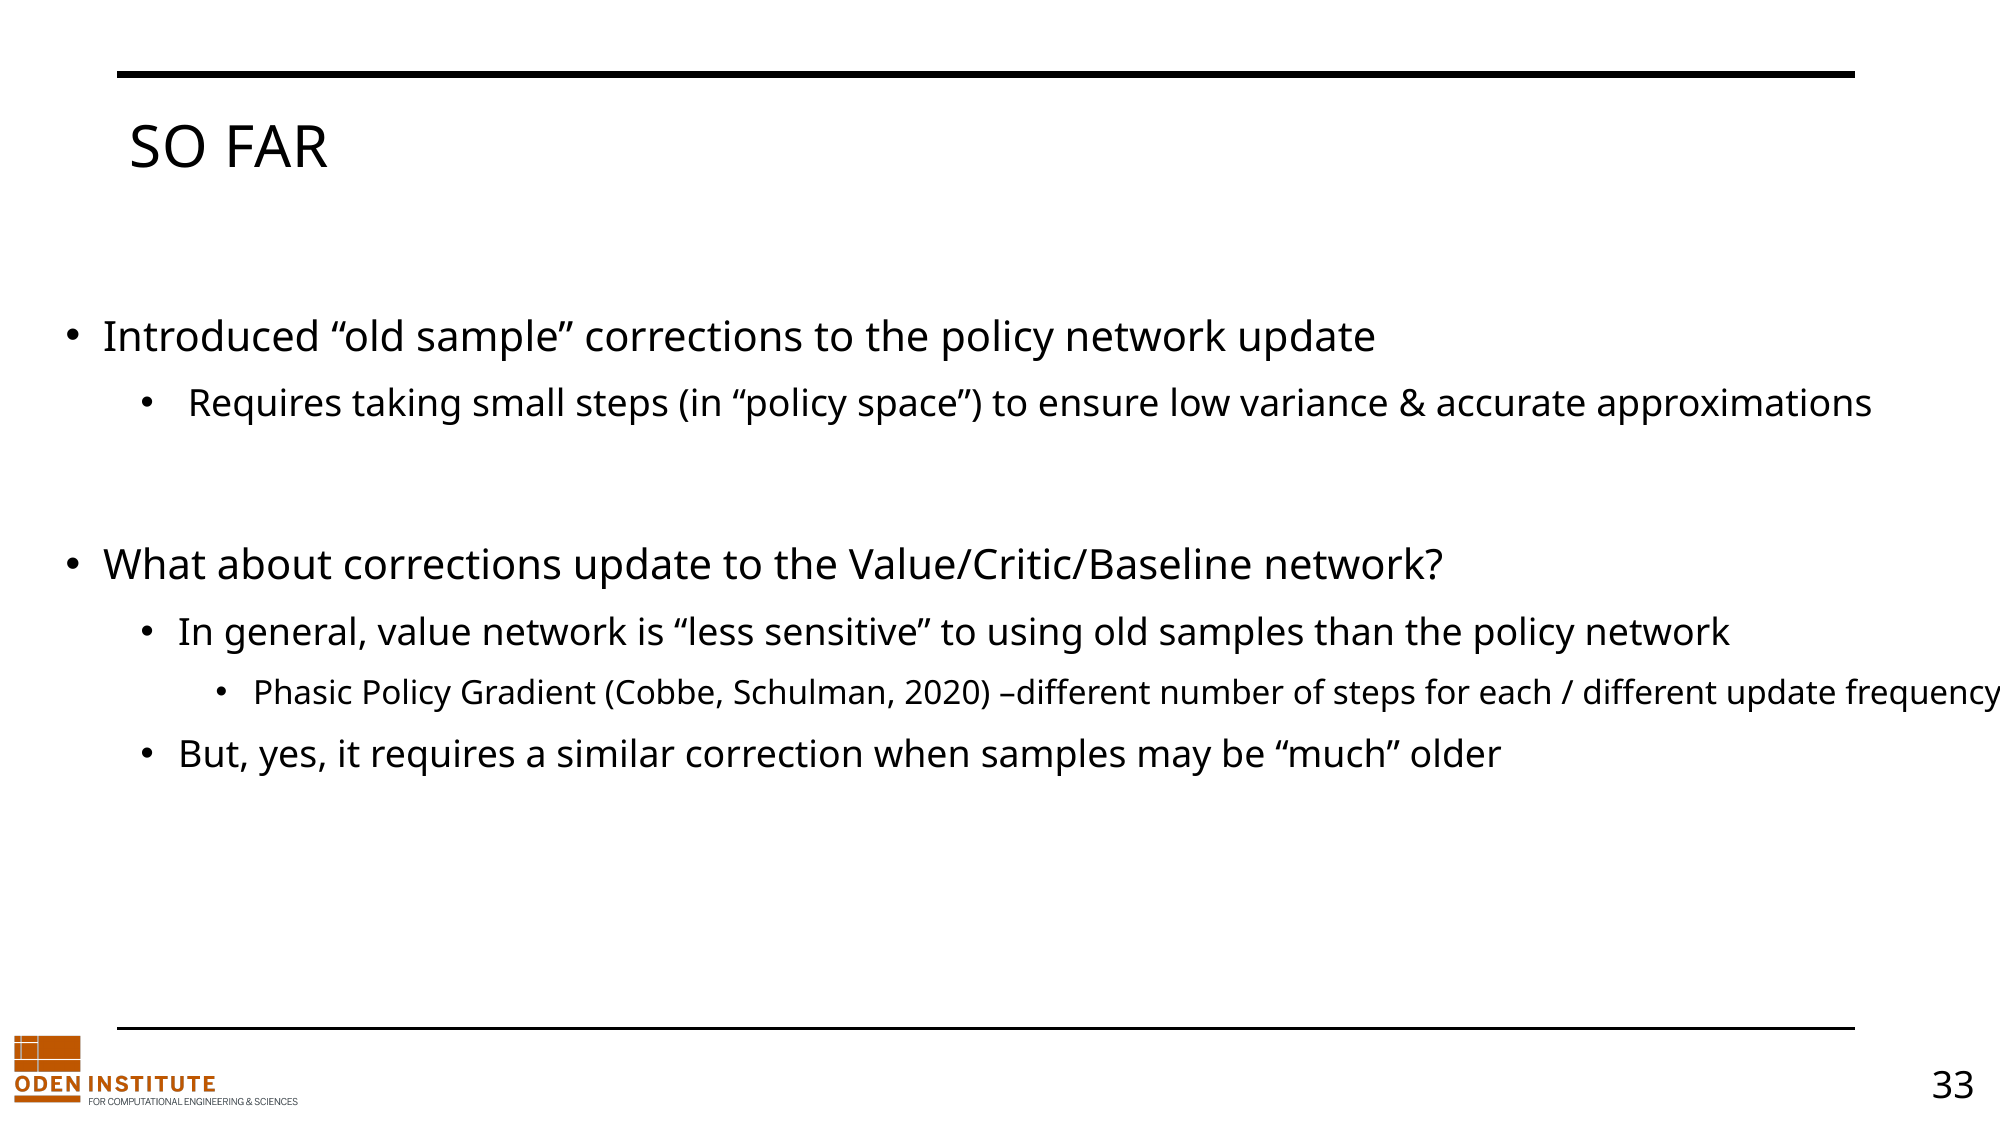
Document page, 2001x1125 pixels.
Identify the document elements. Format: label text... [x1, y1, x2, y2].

title So FAR [114, 101, 1869, 221]
list Introduced “old sample” corrections to the policy network update Requires taking small steps (in “policy space”) to ensure low variance & accurate approximations What about corrections update to the Value/Critic/Baseline network? In general, value network is “less sensitive” to using old samples than the policy network Phasic Policy Gradient (Cobbe, Schulman, 2020) –different number of steps for each / different update frequency But, yes, it requires a similar correction when samples may be “much” older [50, 221, 2000, 966]
slide_number 33 [1879, 1056, 1990, 1117]
picture [13, 1034, 300, 1108]
